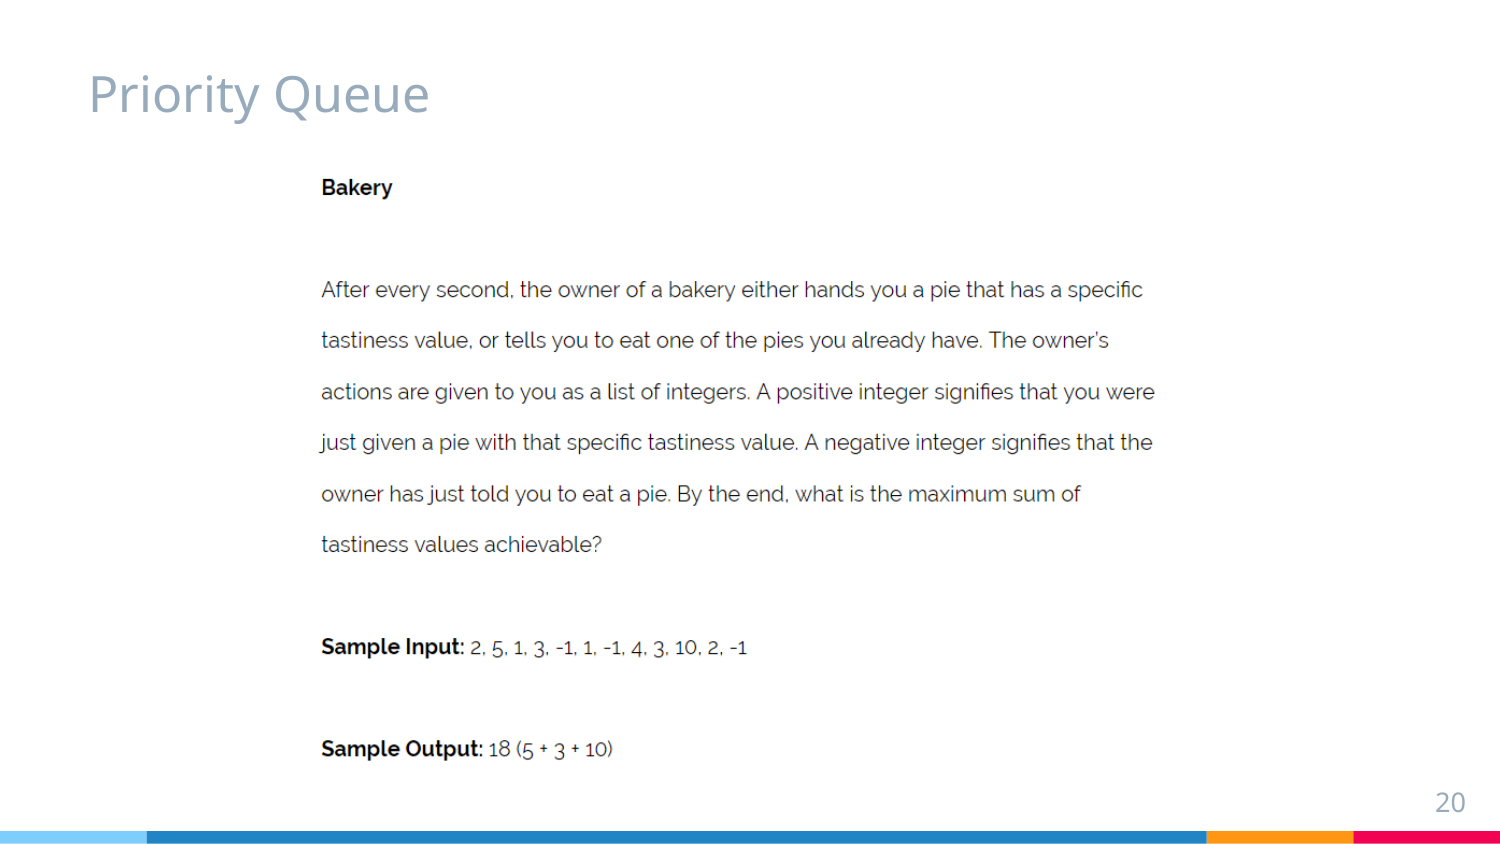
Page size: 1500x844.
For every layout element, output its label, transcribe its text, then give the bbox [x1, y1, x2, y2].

picture [279, 137, 1221, 794]
slide_number ‹#› [1391, 770, 1482, 822]
title Priority Queue [73, 23, 728, 138]
